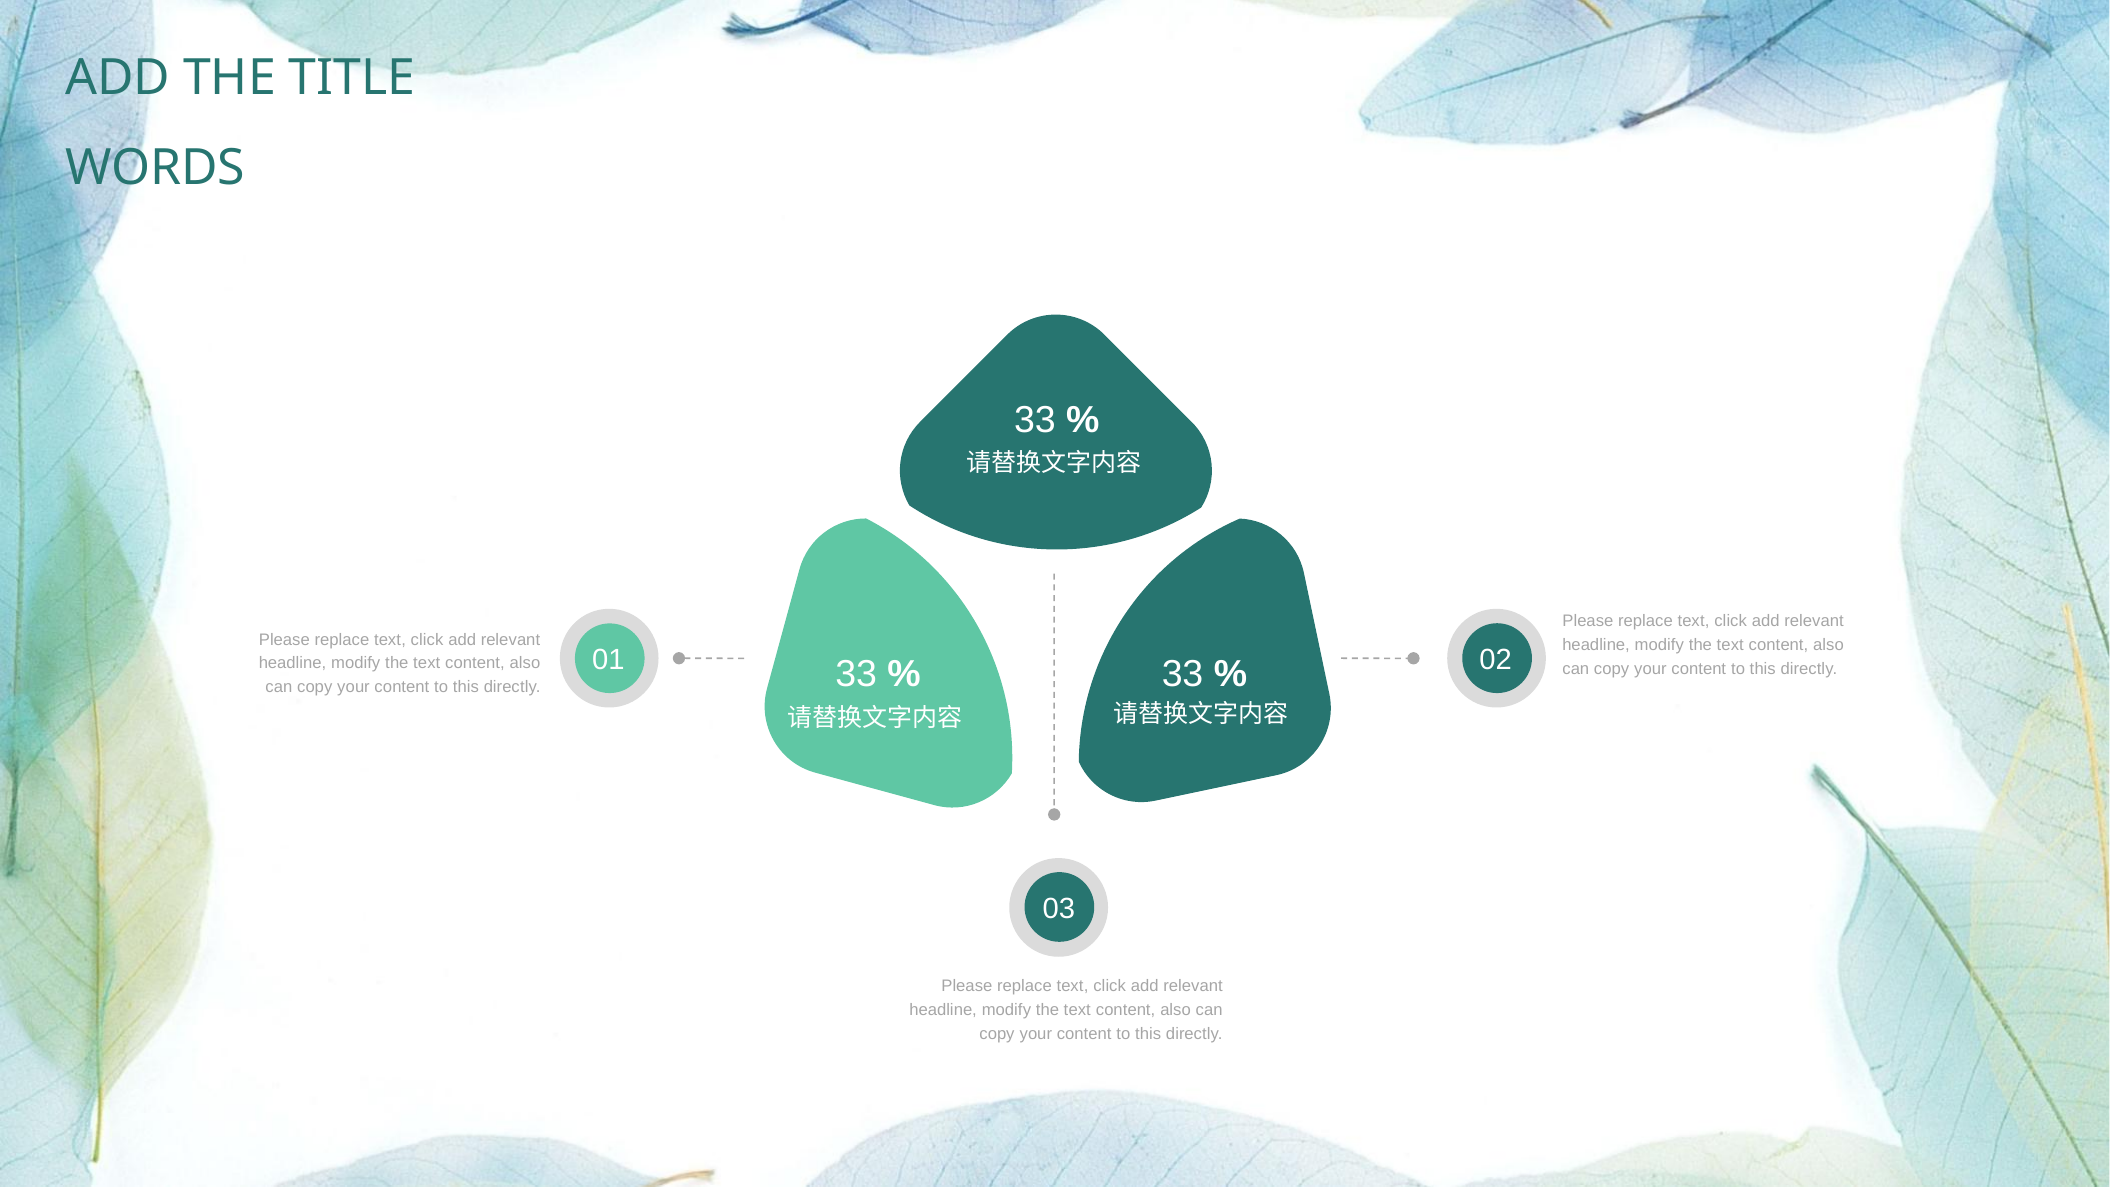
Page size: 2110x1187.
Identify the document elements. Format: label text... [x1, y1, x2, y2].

text_box [1024, 872, 1095, 942]
text_box 02 [1473, 634, 1520, 683]
text_box [764, 518, 1013, 808]
text_box 03 [1036, 884, 1083, 931]
text_box [1009, 858, 1109, 957]
text_box [559, 608, 659, 708]
text_box 33 % [1130, 621, 1279, 694]
text_box 请替换文字内容 [784, 697, 970, 735]
text_box Please replace text, click add relevant headline, modify the text content, also can copy your content to this directly. [1562, 605, 1870, 678]
text_box [1407, 652, 1420, 665]
text_box Please replace text, click add relevant headline, modify the text content, also can copy your content to this directly. [874, 970, 1224, 1043]
text_box [672, 652, 691, 665]
text_box [1078, 518, 1331, 803]
text_box [1462, 623, 1532, 694]
text_box ADD THE TITLE WORDS [50, 7, 583, 202]
text_box [899, 314, 1212, 550]
picture [0, 0, 2110, 1187]
text_box 请替换文字内容 [963, 442, 1149, 480]
text_box 请替换文字内容 [1110, 693, 1296, 731]
text_box Please replace text, click add relevant headline, modify the text content, also can copy your content to this directly. [233, 624, 541, 697]
text_box 01 [585, 634, 633, 683]
text_box [1447, 608, 1546, 708]
text_box [1047, 807, 1061, 821]
text_box 33 % [982, 368, 1131, 441]
text_box [574, 623, 645, 694]
text_box 33 % [803, 621, 953, 694]
